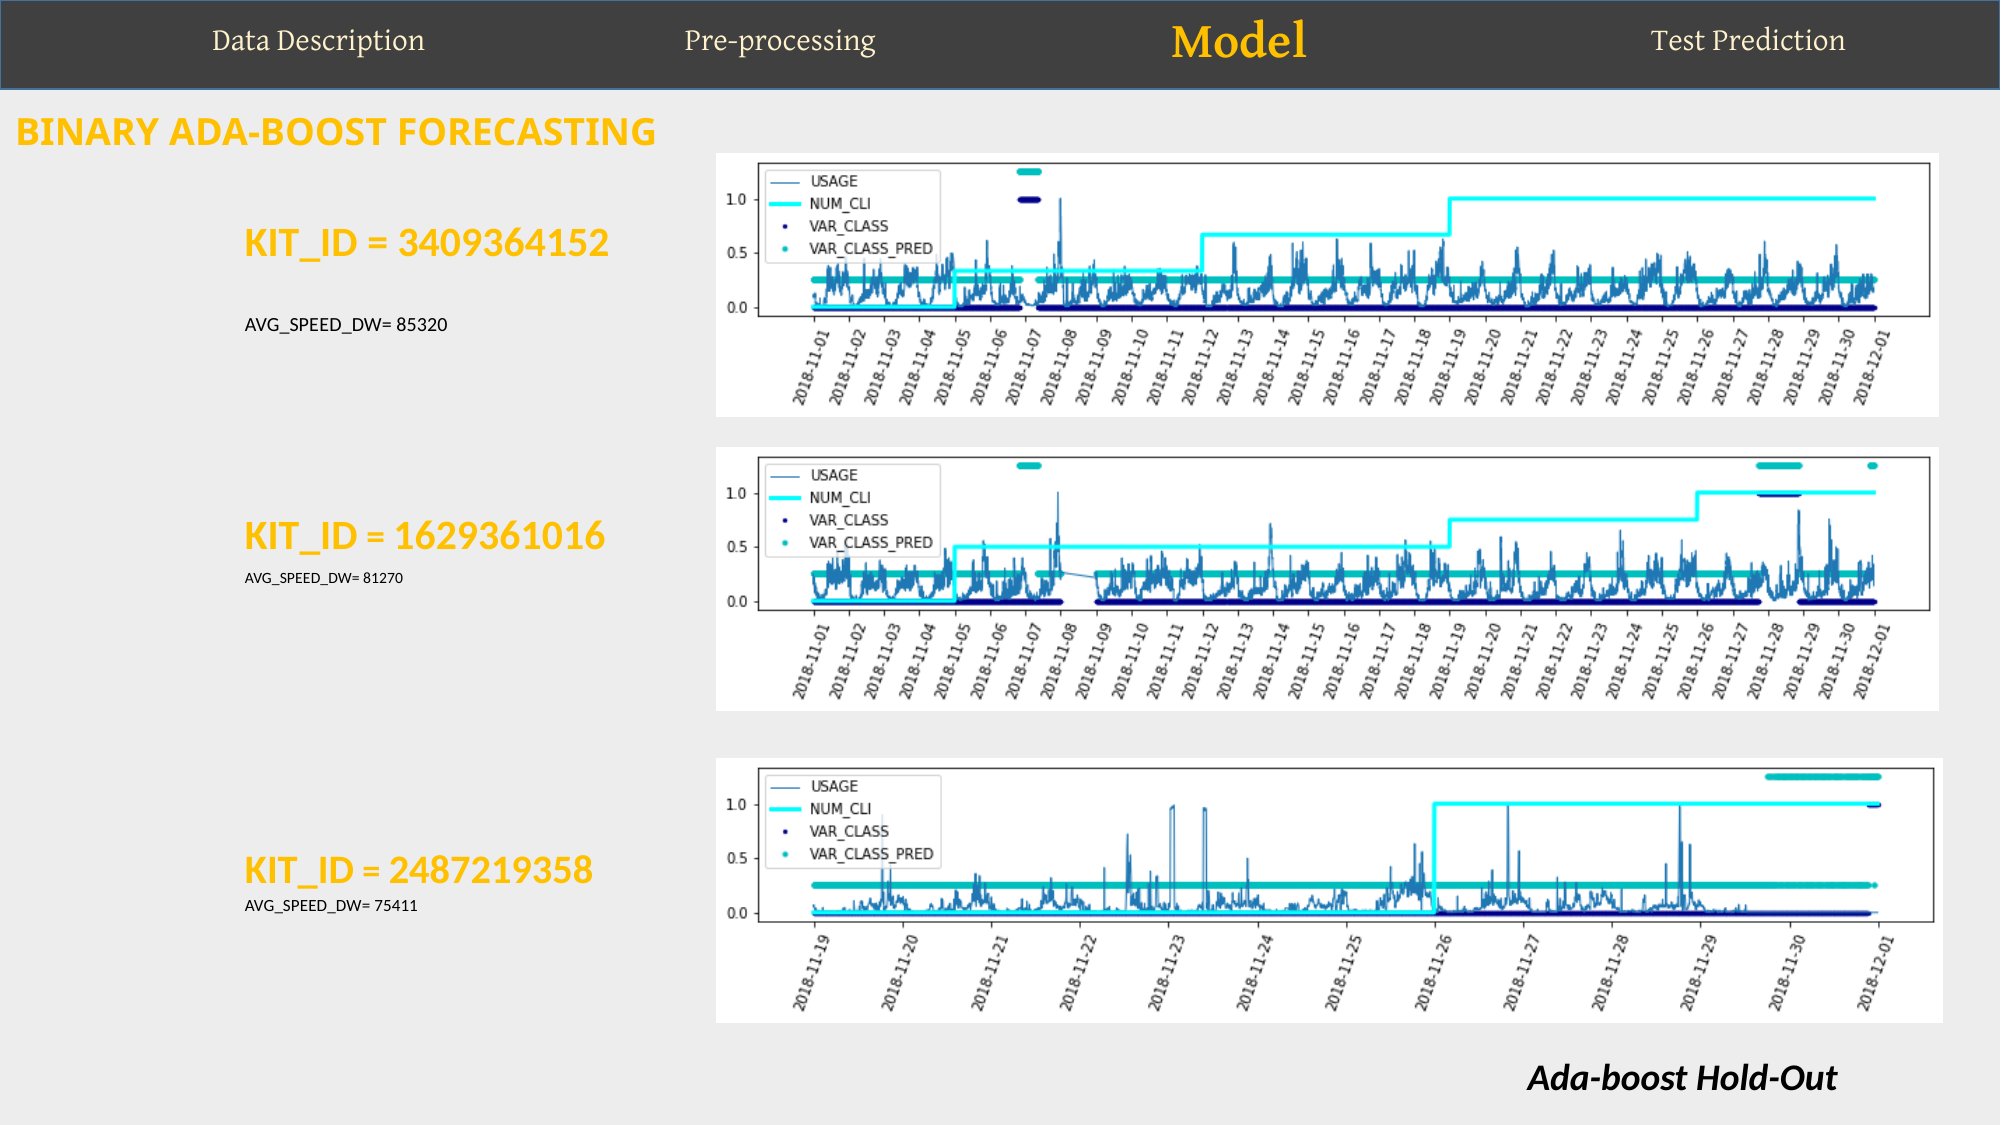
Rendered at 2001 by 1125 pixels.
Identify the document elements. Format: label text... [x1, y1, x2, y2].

text_box KIT_ID = 1629361016 [229, 506, 636, 595]
text_box Model [1156, 0, 1323, 75]
text_box KIT_ID = 3409364152 [229, 251, 636, 266]
text_box Data Description [197, 11, 476, 65]
picture [716, 447, 1939, 711]
text_box AVG_SPEED_DW= 75411 [229, 889, 500, 923]
text_box Binary ada-boost forecasting [0, 100, 888, 251]
text_box Pre-processing [669, 11, 983, 64]
text_box Test Prediction [1635, 11, 2000, 65]
picture [716, 153, 1939, 417]
text_box Ada-boost Hold-Out [1512, 1045, 1977, 1106]
text_box KIT_ID = 2487219358 [229, 841, 636, 906]
picture [716, 758, 1943, 1023]
text_box AVG_SPEED_DW= 81270 [229, 562, 560, 595]
text_box AVG_SPEED_DW= 85320 [229, 306, 477, 353]
text_box [0, 0, 2000, 90]
